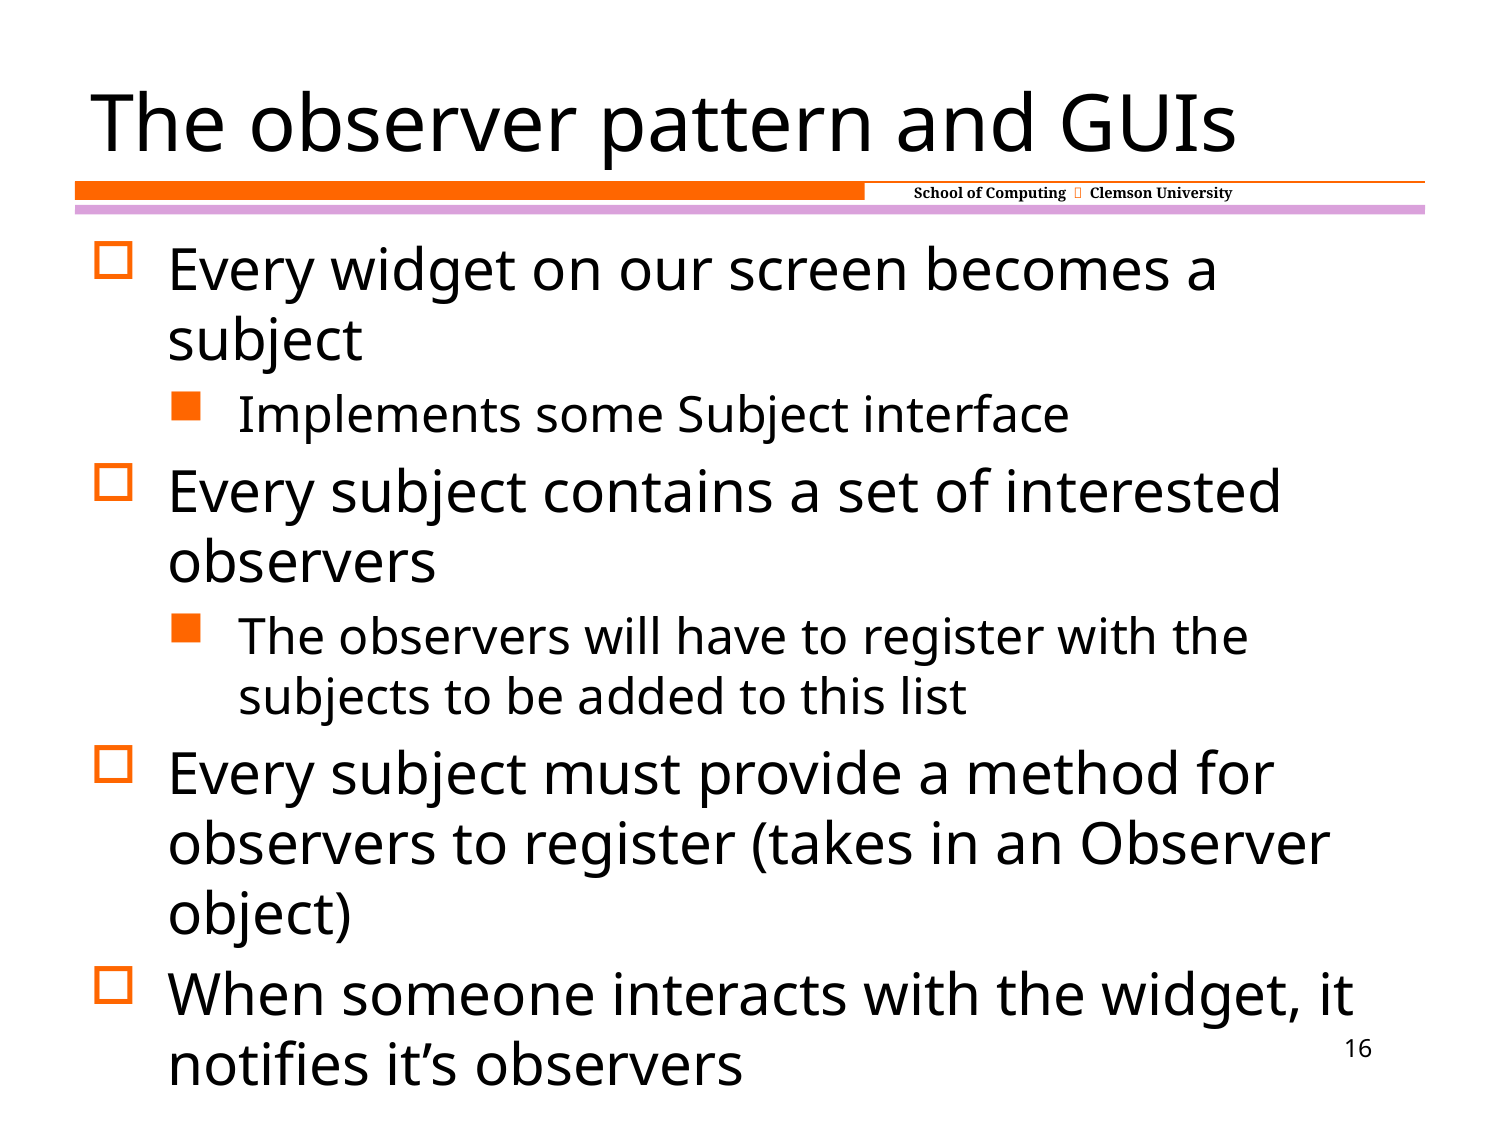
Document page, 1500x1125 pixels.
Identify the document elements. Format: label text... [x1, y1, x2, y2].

list Every widget on our screen becomes a subject Implements some Subject interface Every subject contains a set of interested observers The observers will have to register with the subjects to be added to this list Every subject must provide a method for observers to register (takes in an Observer object) When someone interacts with the widget, it notifies it’s observers [75, 224, 1425, 1088]
slide_number 16 [1074, 1025, 1388, 1100]
title The observer pattern and GUIs [75, 37, 1425, 175]
